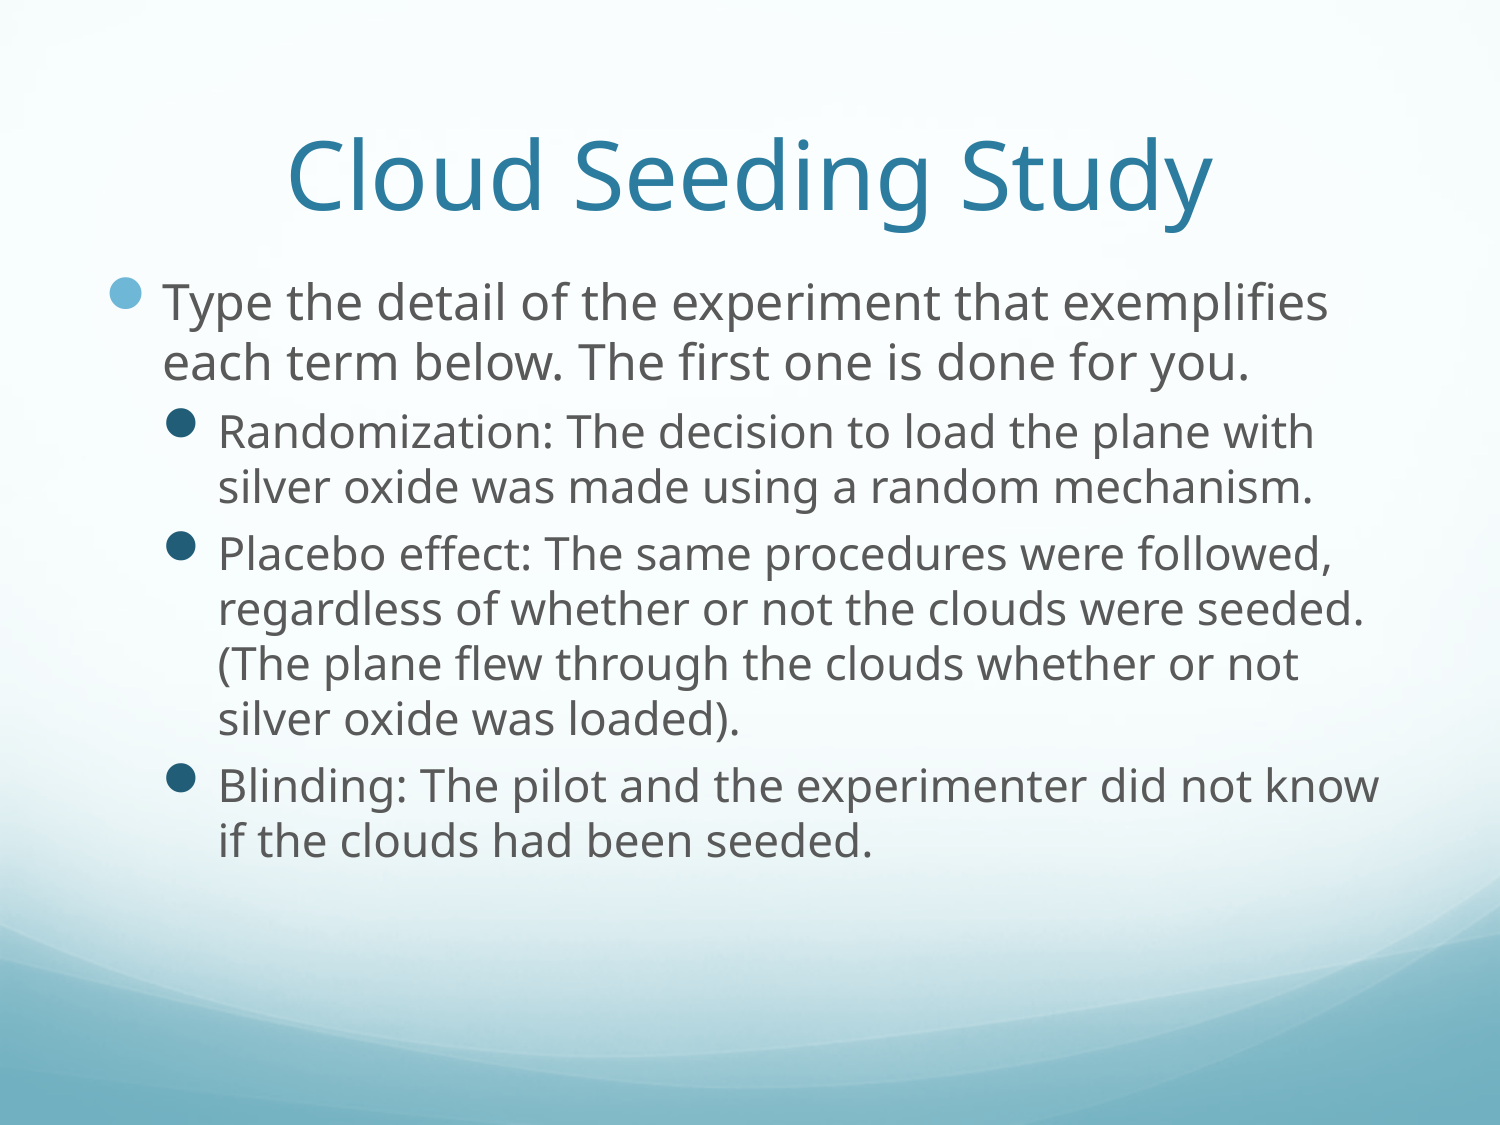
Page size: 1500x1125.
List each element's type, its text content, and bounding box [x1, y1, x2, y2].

title Cloud Seeding Study [90, 17, 1410, 237]
list Type the detail of the experiment that exemplifies each term below. The first one is done for you. Randomization: The decision to load the plane with silver oxide was made using a random mechanism. Placebo effect: The same procedures were followed, regardless of whether or not the clouds were seeded. (The plane flew through the clouds whether or not silver oxide was loaded). Blinding: The pilot and the experimenter did not know if the clouds had been seeded. [90, 262, 1410, 975]
